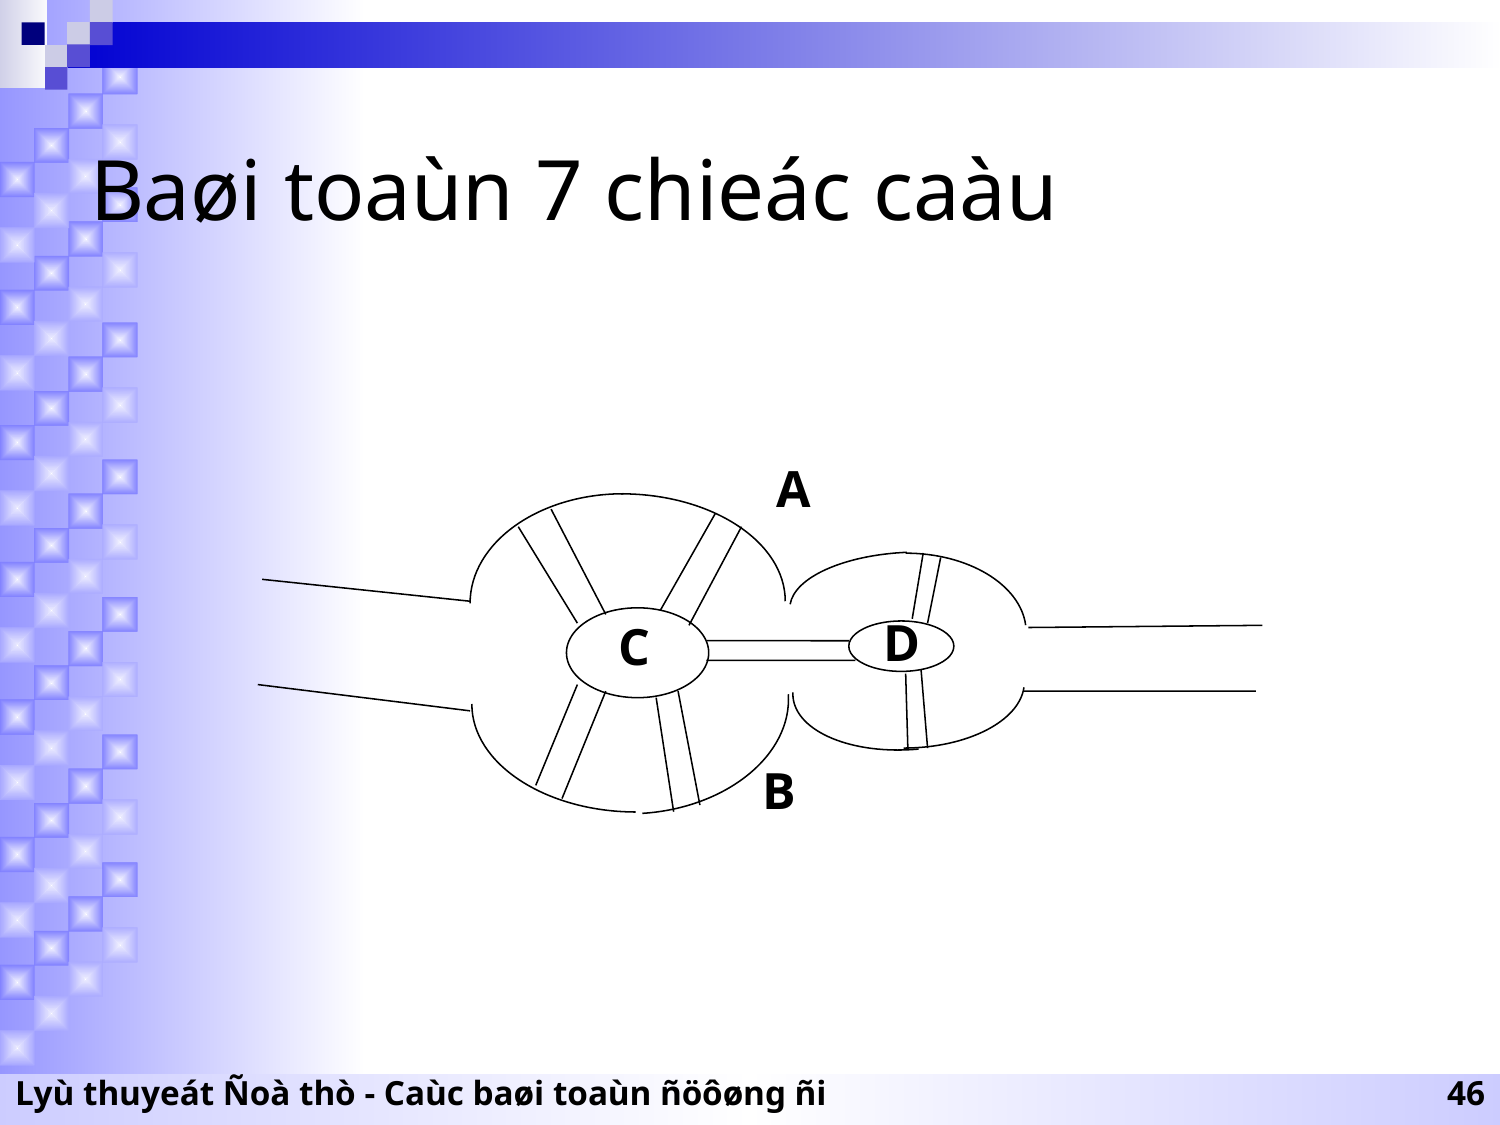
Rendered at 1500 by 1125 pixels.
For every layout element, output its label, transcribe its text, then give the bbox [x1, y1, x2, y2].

footer Lyù thuyeát Ñoà thò - Caùc baøi toaùn ñöôøng ñi [0, 1074, 1063, 1125]
slide_number 46 [1149, 1074, 1500, 1125]
title Baøi toaùn 7 chieác caàu [74, 74, 1426, 301]
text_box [257, 449, 1263, 854]
